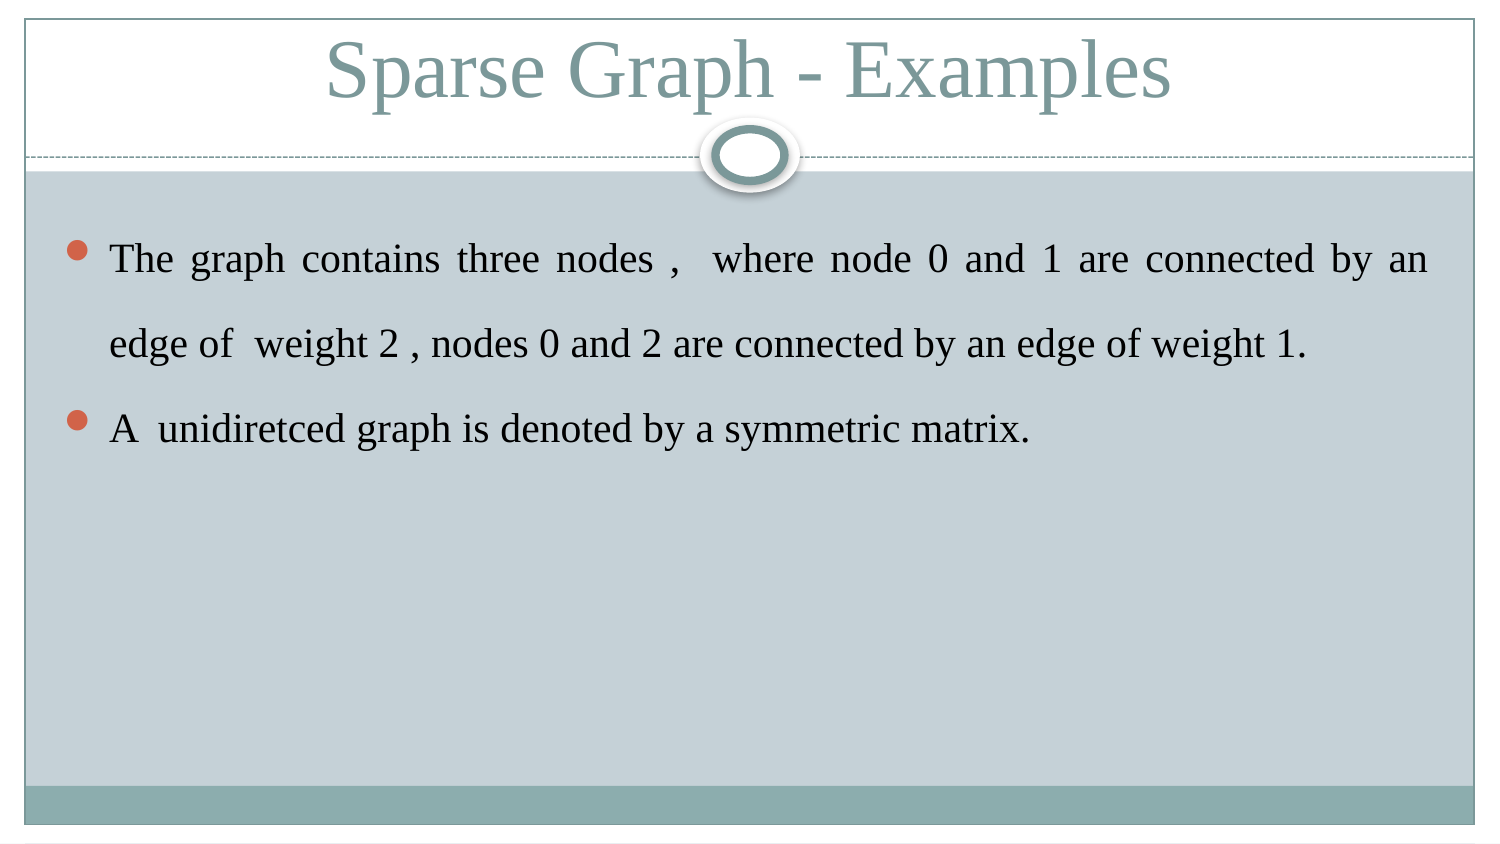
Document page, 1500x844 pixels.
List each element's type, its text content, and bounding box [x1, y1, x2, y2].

title Sparse Graph - Examples [49, 28, 1450, 122]
list The graph contains three nodes , where node 0 and 1 are connected by an edge of weight 2 , nodes 0 and 2 are connected by an edge of weight 1. A unidiretced graph is denoted by a symmetric matrix. [49, 187, 1445, 751]
